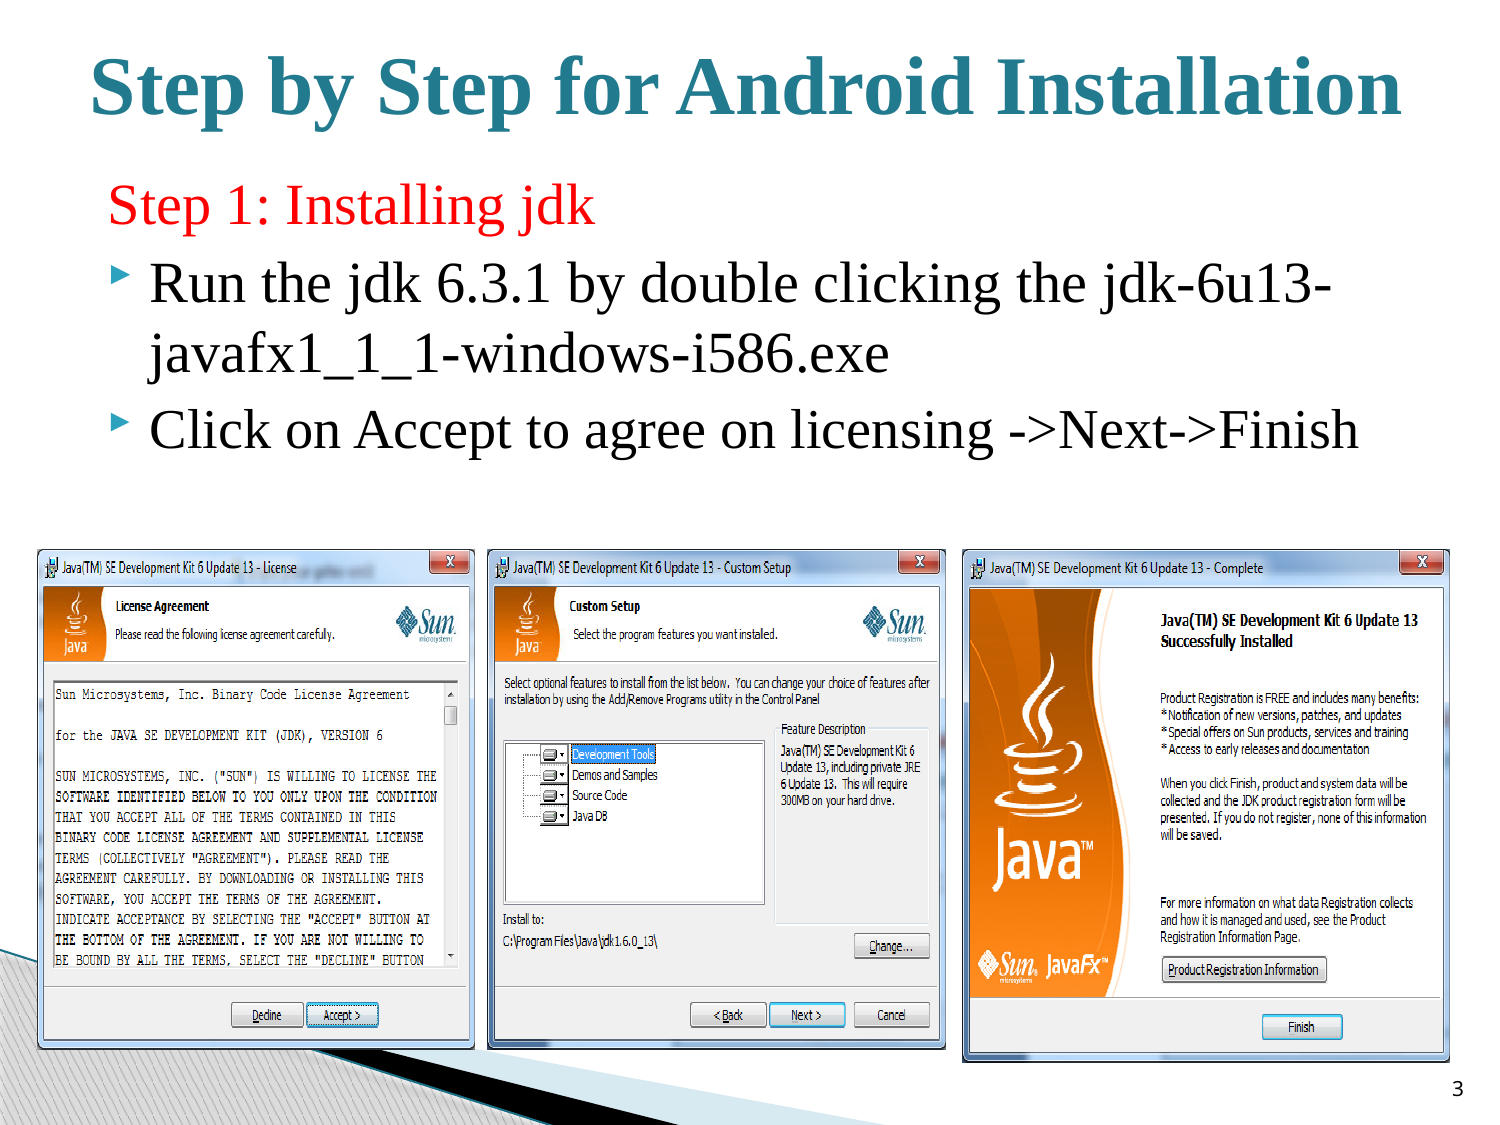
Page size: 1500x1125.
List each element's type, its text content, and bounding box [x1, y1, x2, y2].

text_box Step by Step for Android Installation [74, 0, 1425, 175]
slide_number 3 [1418, 1051, 1479, 1112]
picture [487, 549, 947, 1051]
list Step 1: Installing jdk Run the jdk 6.3.1 by double clicking the jdk-6u13-javafx1_1_1-windows-i586.exe Click on Accept to agree on licensing ->Next->Finish [75, 175, 1425, 913]
picture [962, 549, 1451, 1063]
picture [37, 549, 476, 1051]
